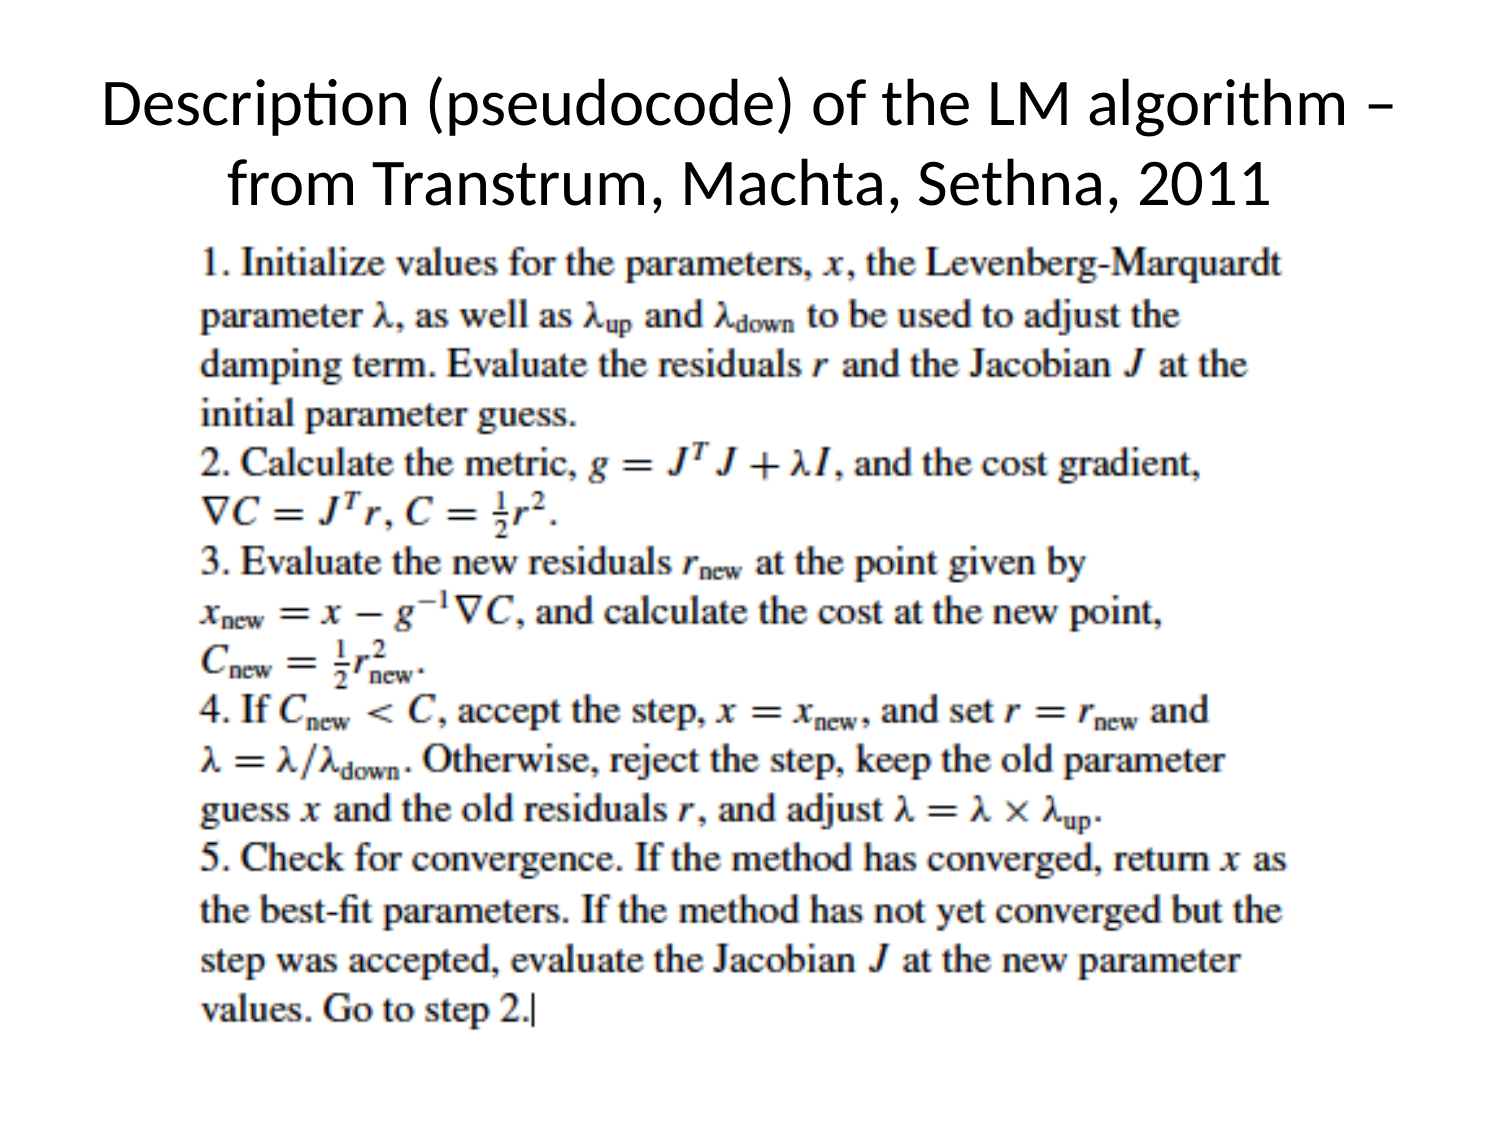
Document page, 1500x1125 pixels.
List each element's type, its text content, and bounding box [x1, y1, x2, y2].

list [187, 232, 1305, 1038]
title Description (pseudocode) of the LM algorithm – from Transtrum, Machta, Sethna, 2011 [75, 45, 1425, 233]
